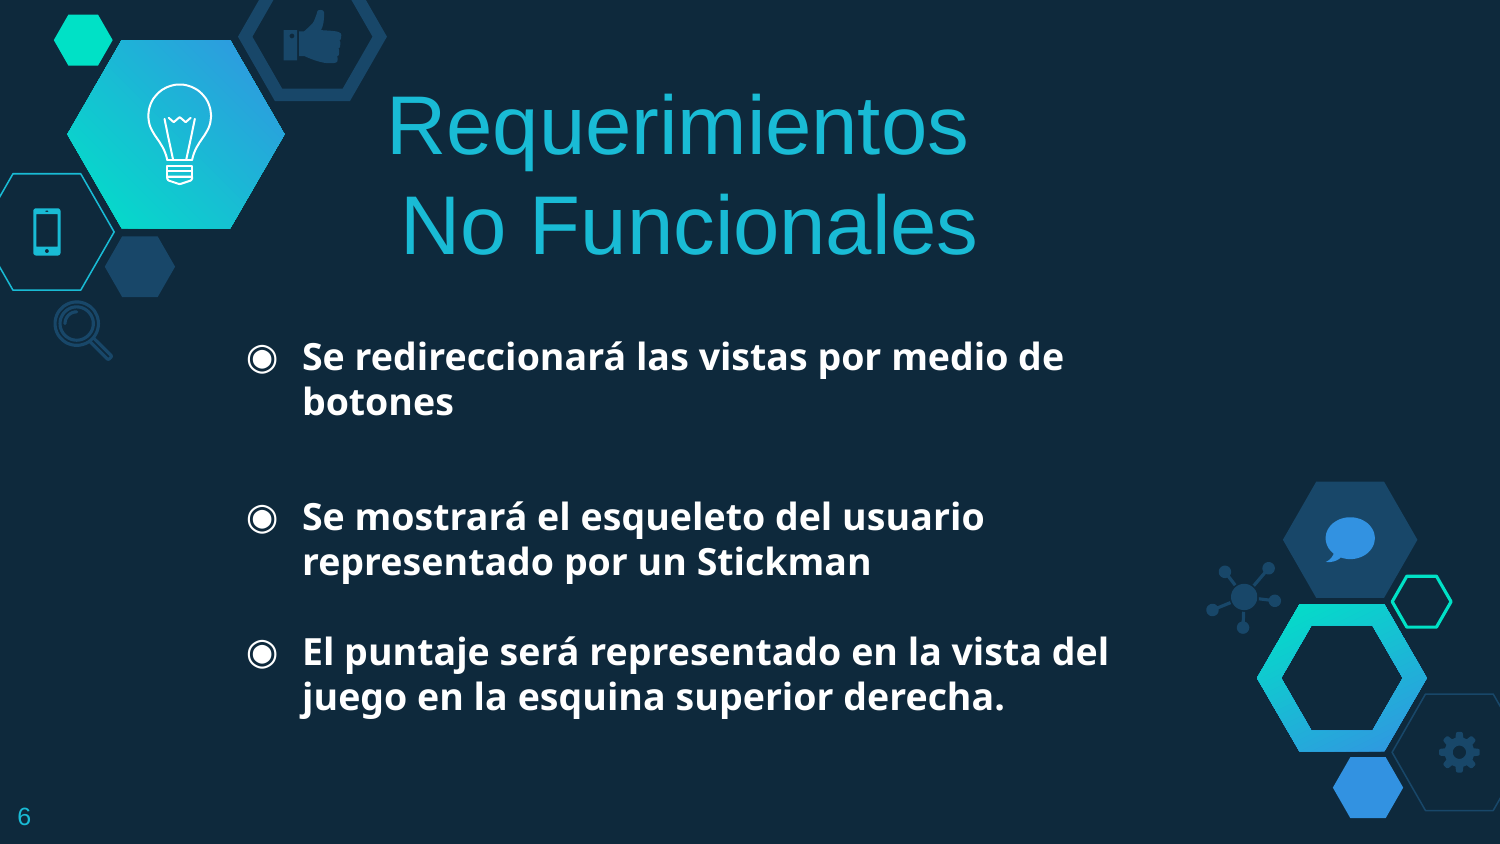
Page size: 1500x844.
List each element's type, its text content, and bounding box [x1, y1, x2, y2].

slide_number ‹#› [2, 785, 93, 844]
title Requerimientos No Funcionales [238, 180, 1141, 287]
list Se redireccionará las vistas por medio de botones Se mostrará el esqueleto del usuario representado por un Stickman El puntaje será representado en la vista del juego en la esquina superior derecha. [212, 317, 1162, 734]
